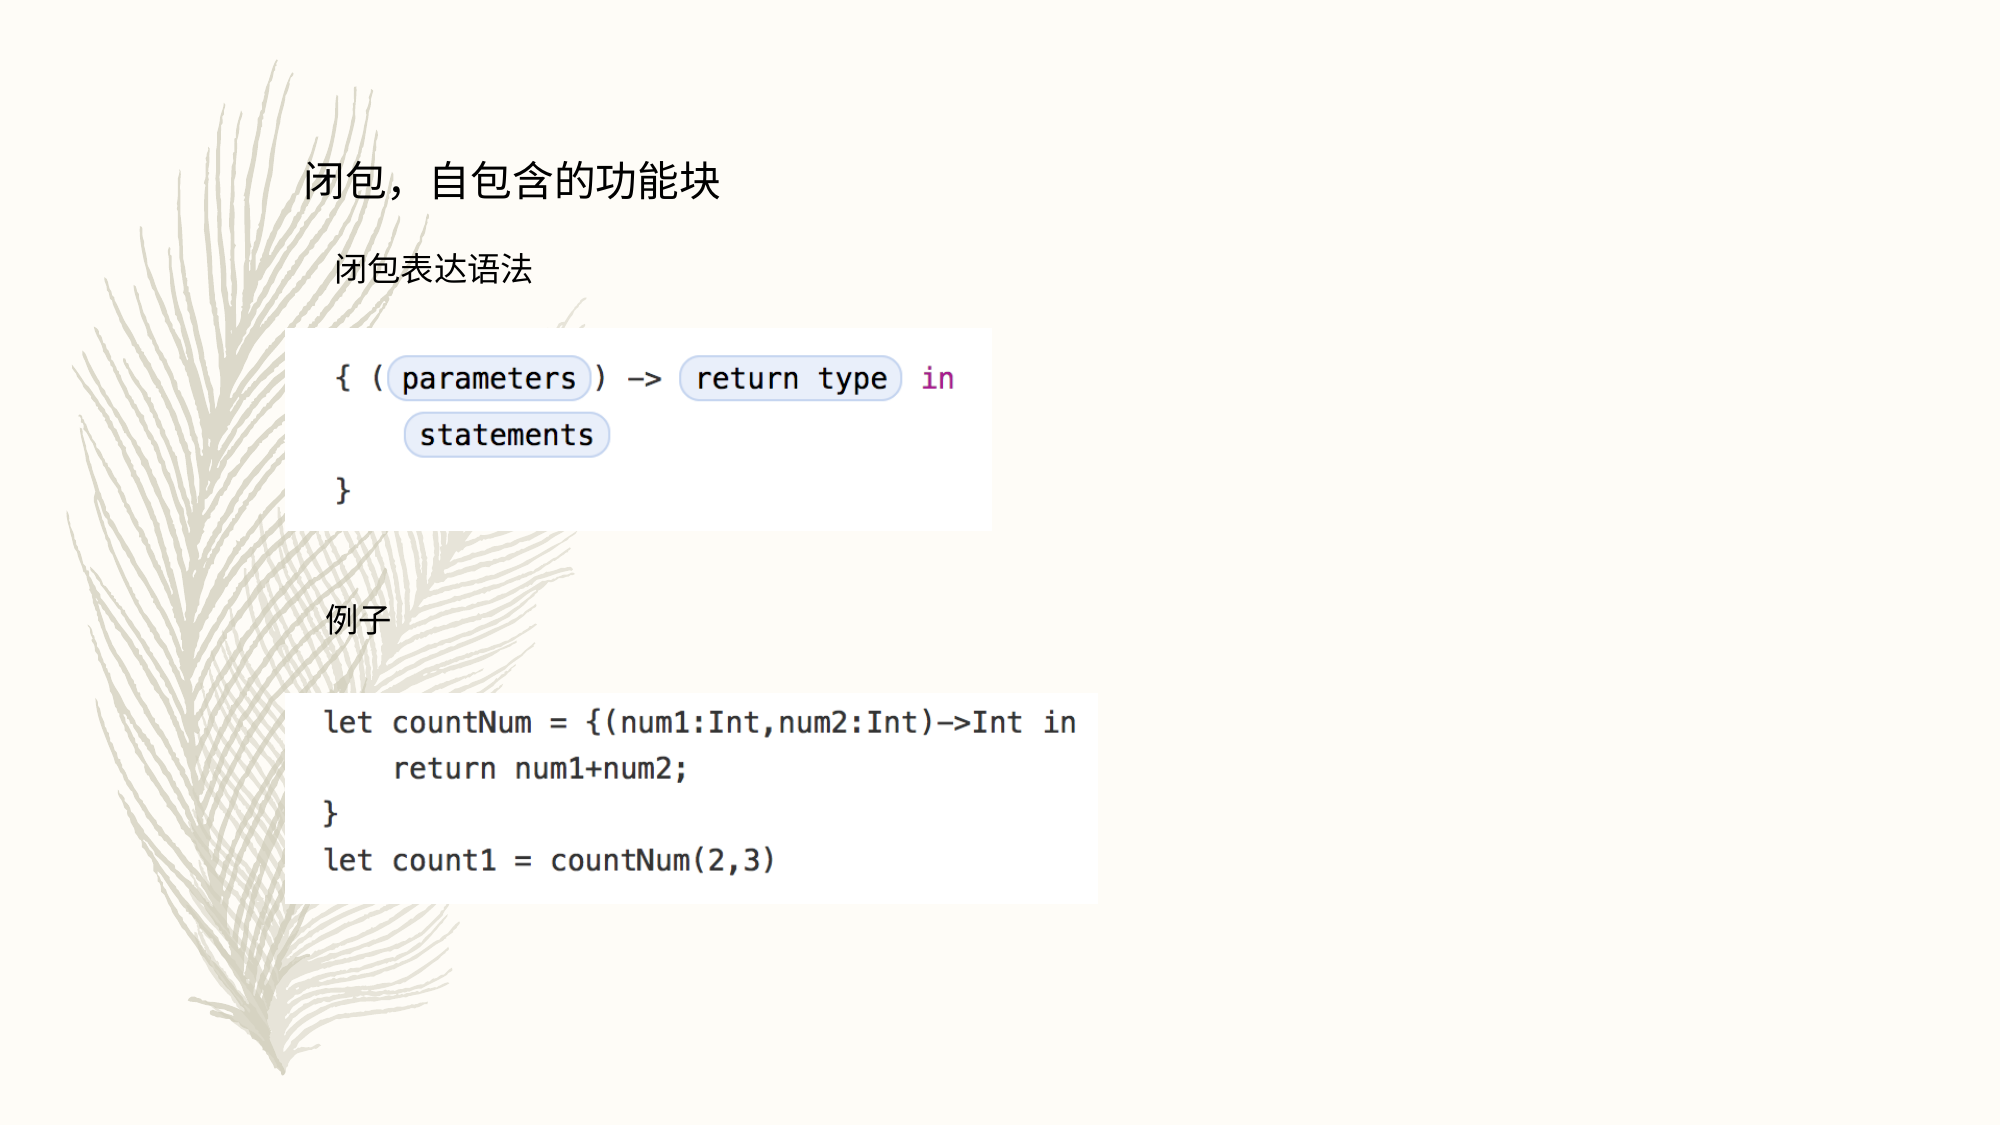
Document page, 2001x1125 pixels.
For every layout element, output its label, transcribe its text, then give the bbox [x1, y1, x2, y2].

text_box 闭包，自包含的功能块 [288, 147, 737, 213]
picture [285, 692, 1099, 904]
picture [285, 328, 992, 531]
text_box 闭包表达语法 [319, 240, 549, 296]
text_box 例子 [310, 592, 408, 692]
